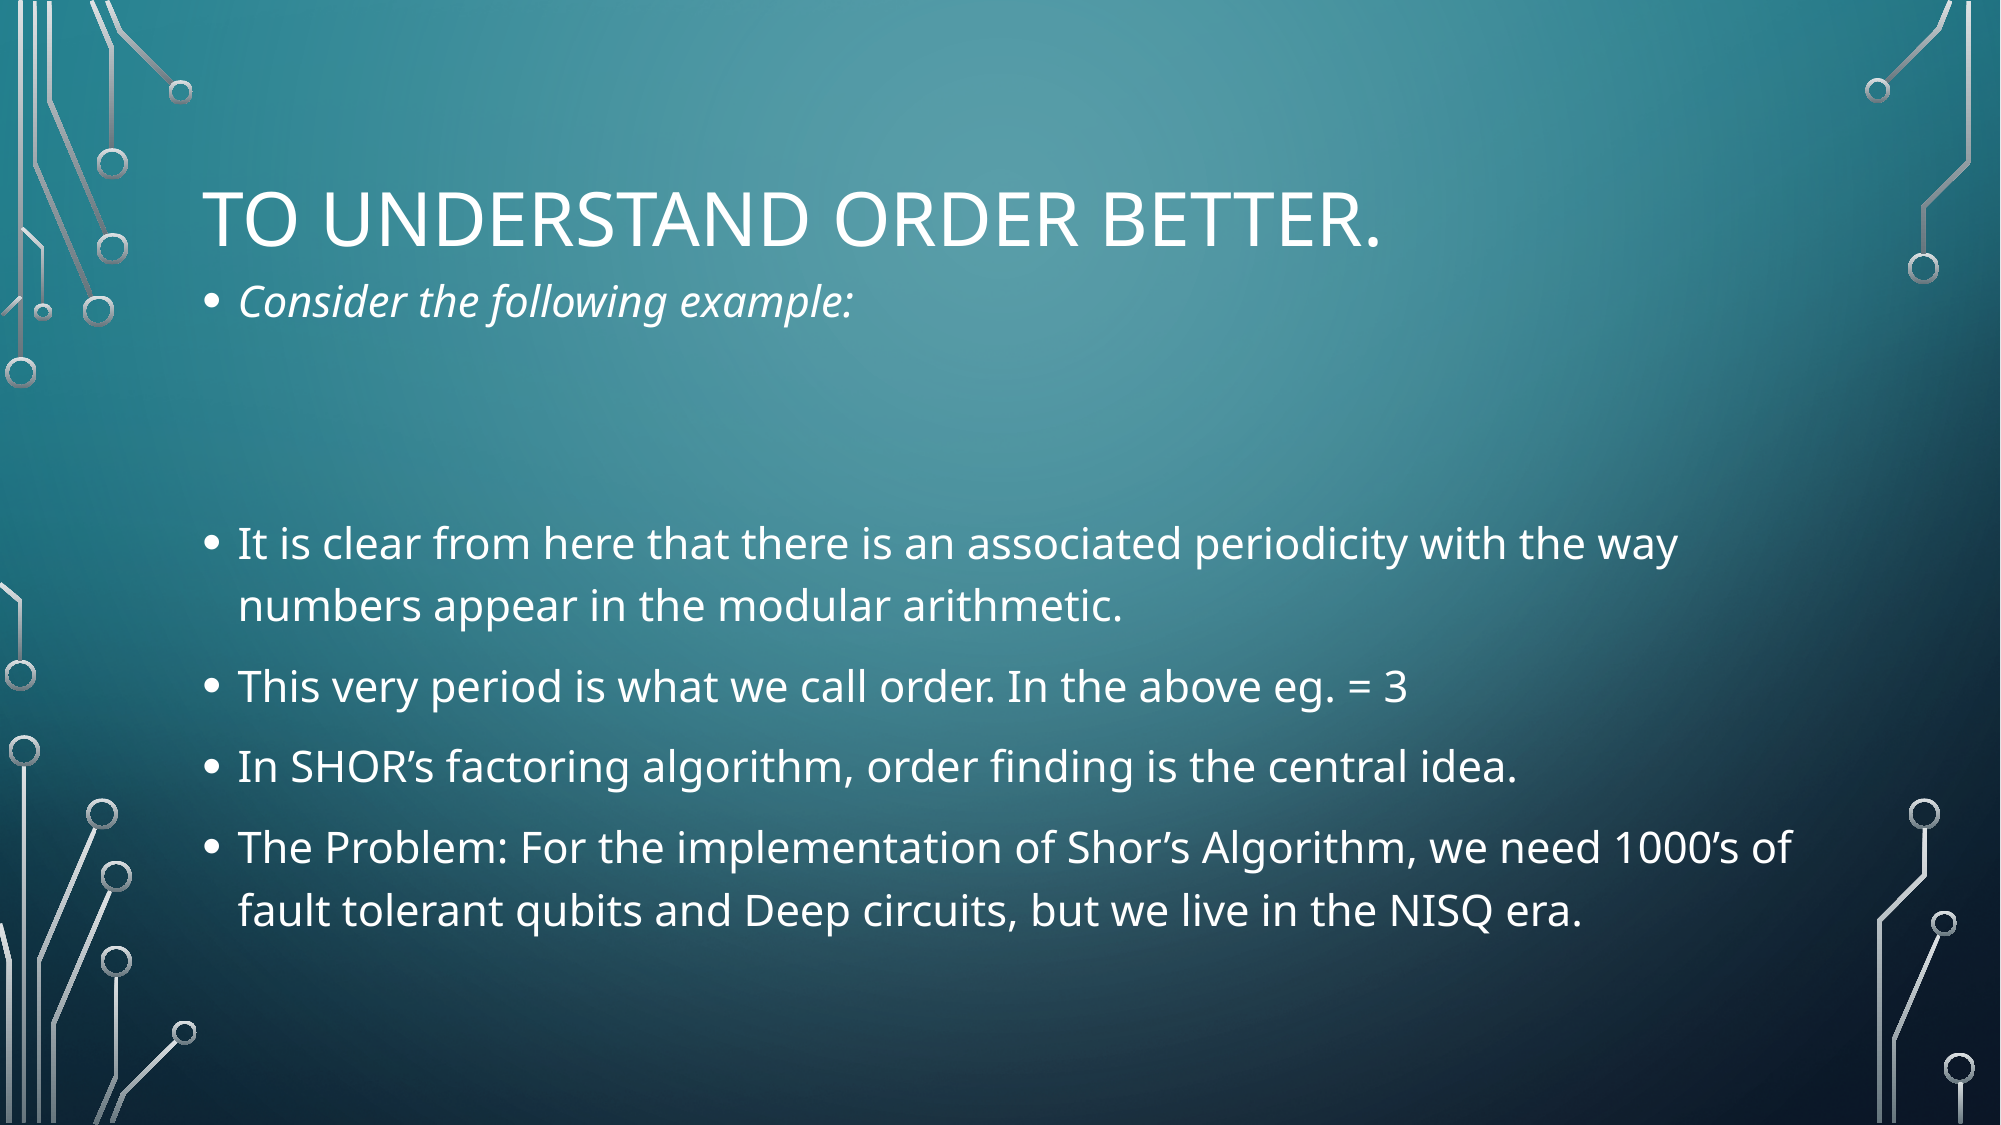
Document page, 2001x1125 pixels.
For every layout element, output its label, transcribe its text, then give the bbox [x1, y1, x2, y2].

title TO understand Order better. [187, 101, 1813, 344]
